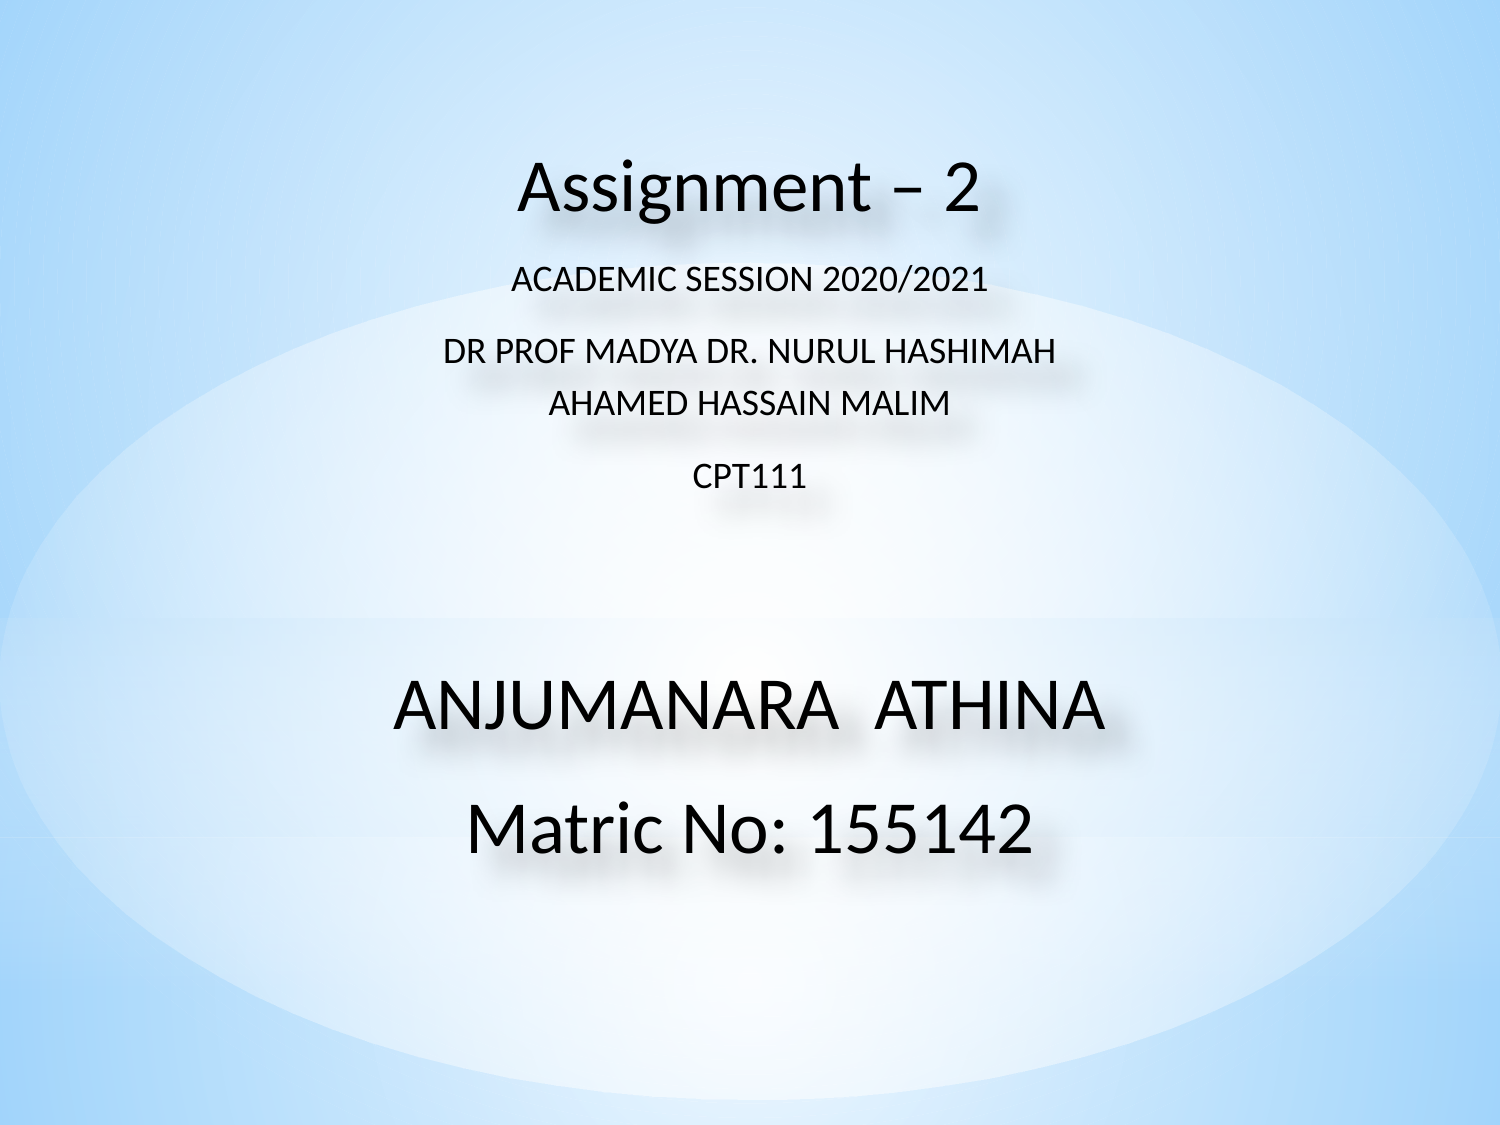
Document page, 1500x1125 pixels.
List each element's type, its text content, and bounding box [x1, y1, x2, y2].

text_box Assignment – 2 ACADEMIC SESSION 2020/2021 DR PROF MADYA DR. NURUL HASHIMAH AHAMED HASSAIN MALIM CPT111 ANJUMANARA ATHINA Matric No: 155142 [374, 115, 1125, 1001]
